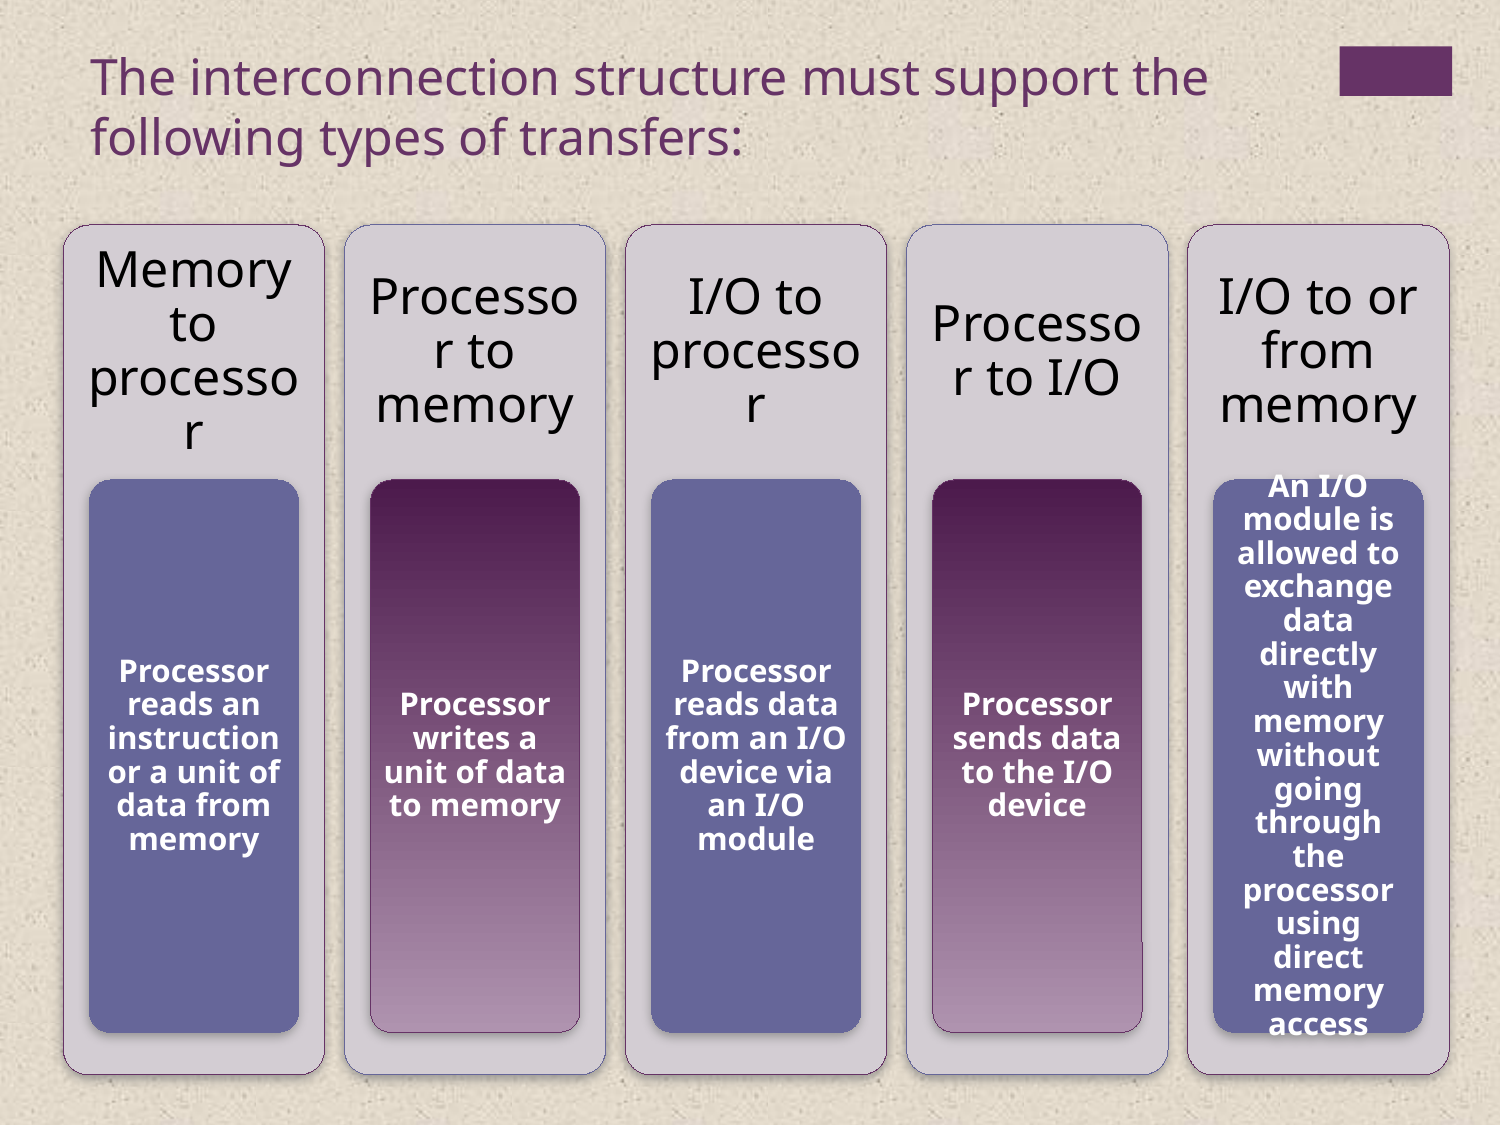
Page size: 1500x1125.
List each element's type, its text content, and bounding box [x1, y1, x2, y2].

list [61, 224, 1451, 1076]
picture [0, 0, 1500, 1125]
title The interconnection structure must support the following types of transfers: [75, 37, 1315, 221]
